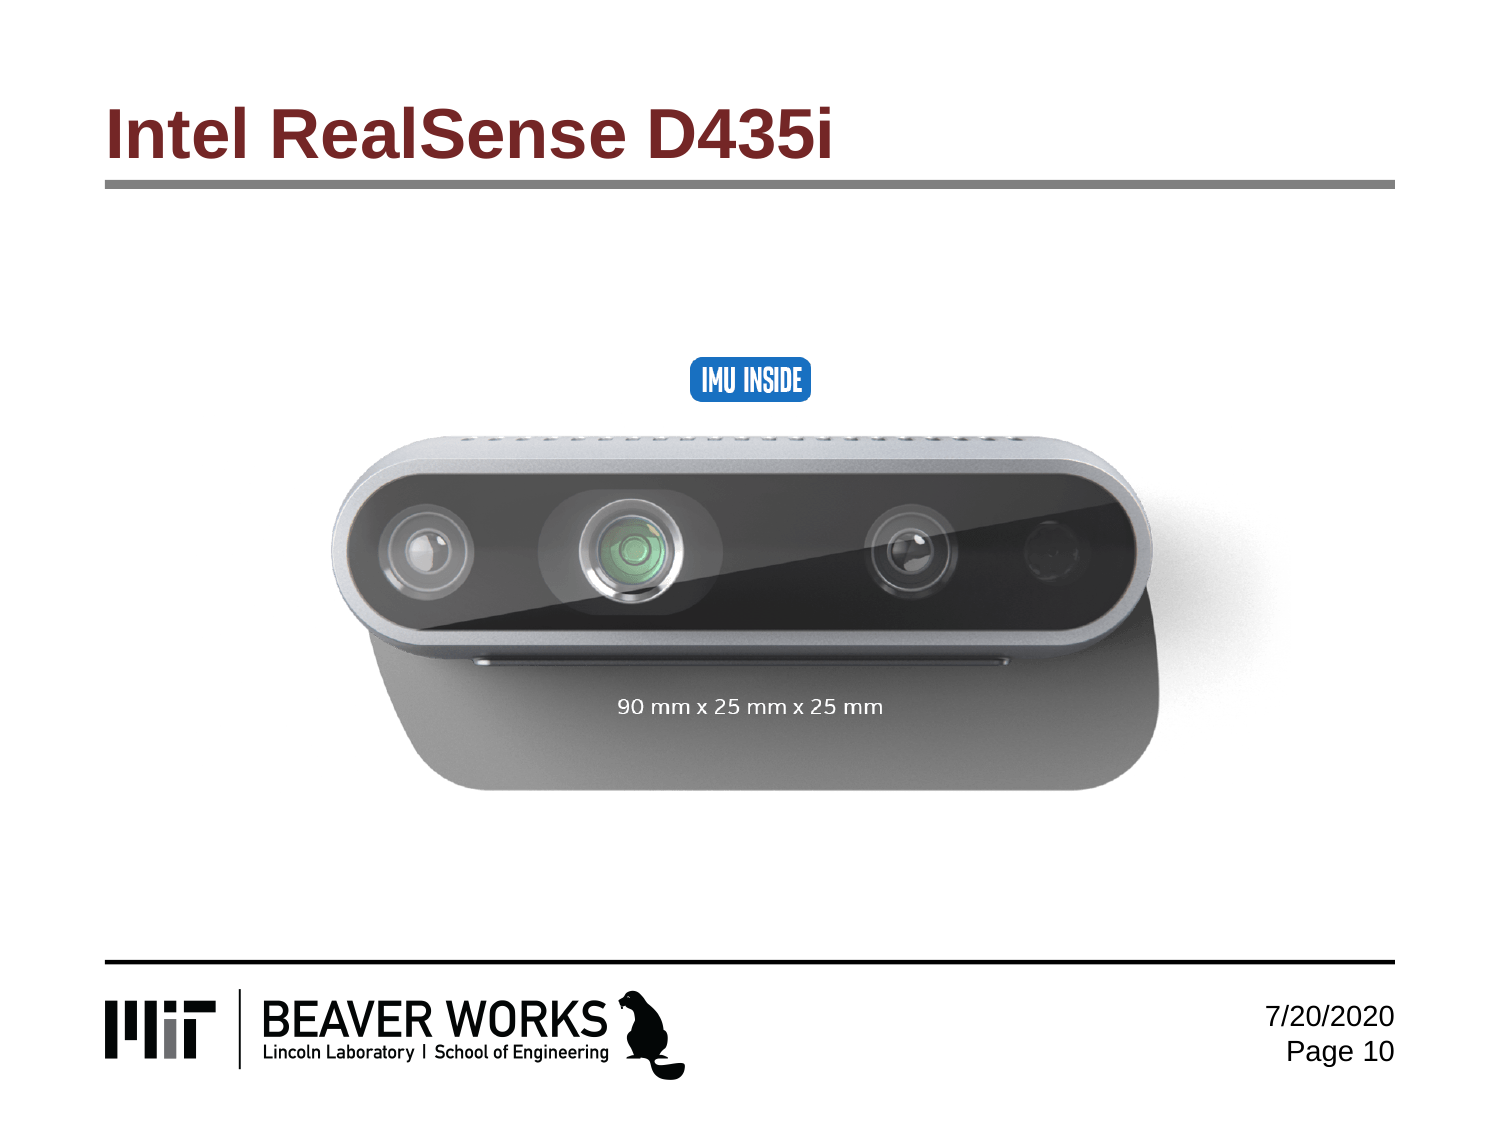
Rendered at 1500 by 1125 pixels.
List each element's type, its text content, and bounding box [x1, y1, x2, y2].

text_box Intel RealSense D435i [104, 75, 1305, 188]
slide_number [965, 990, 1395, 1065]
picture [194, 316, 1306, 809]
picture [104, 989, 685, 1081]
text_box [104, 959, 1395, 965]
text_box [104, 179, 1395, 189]
